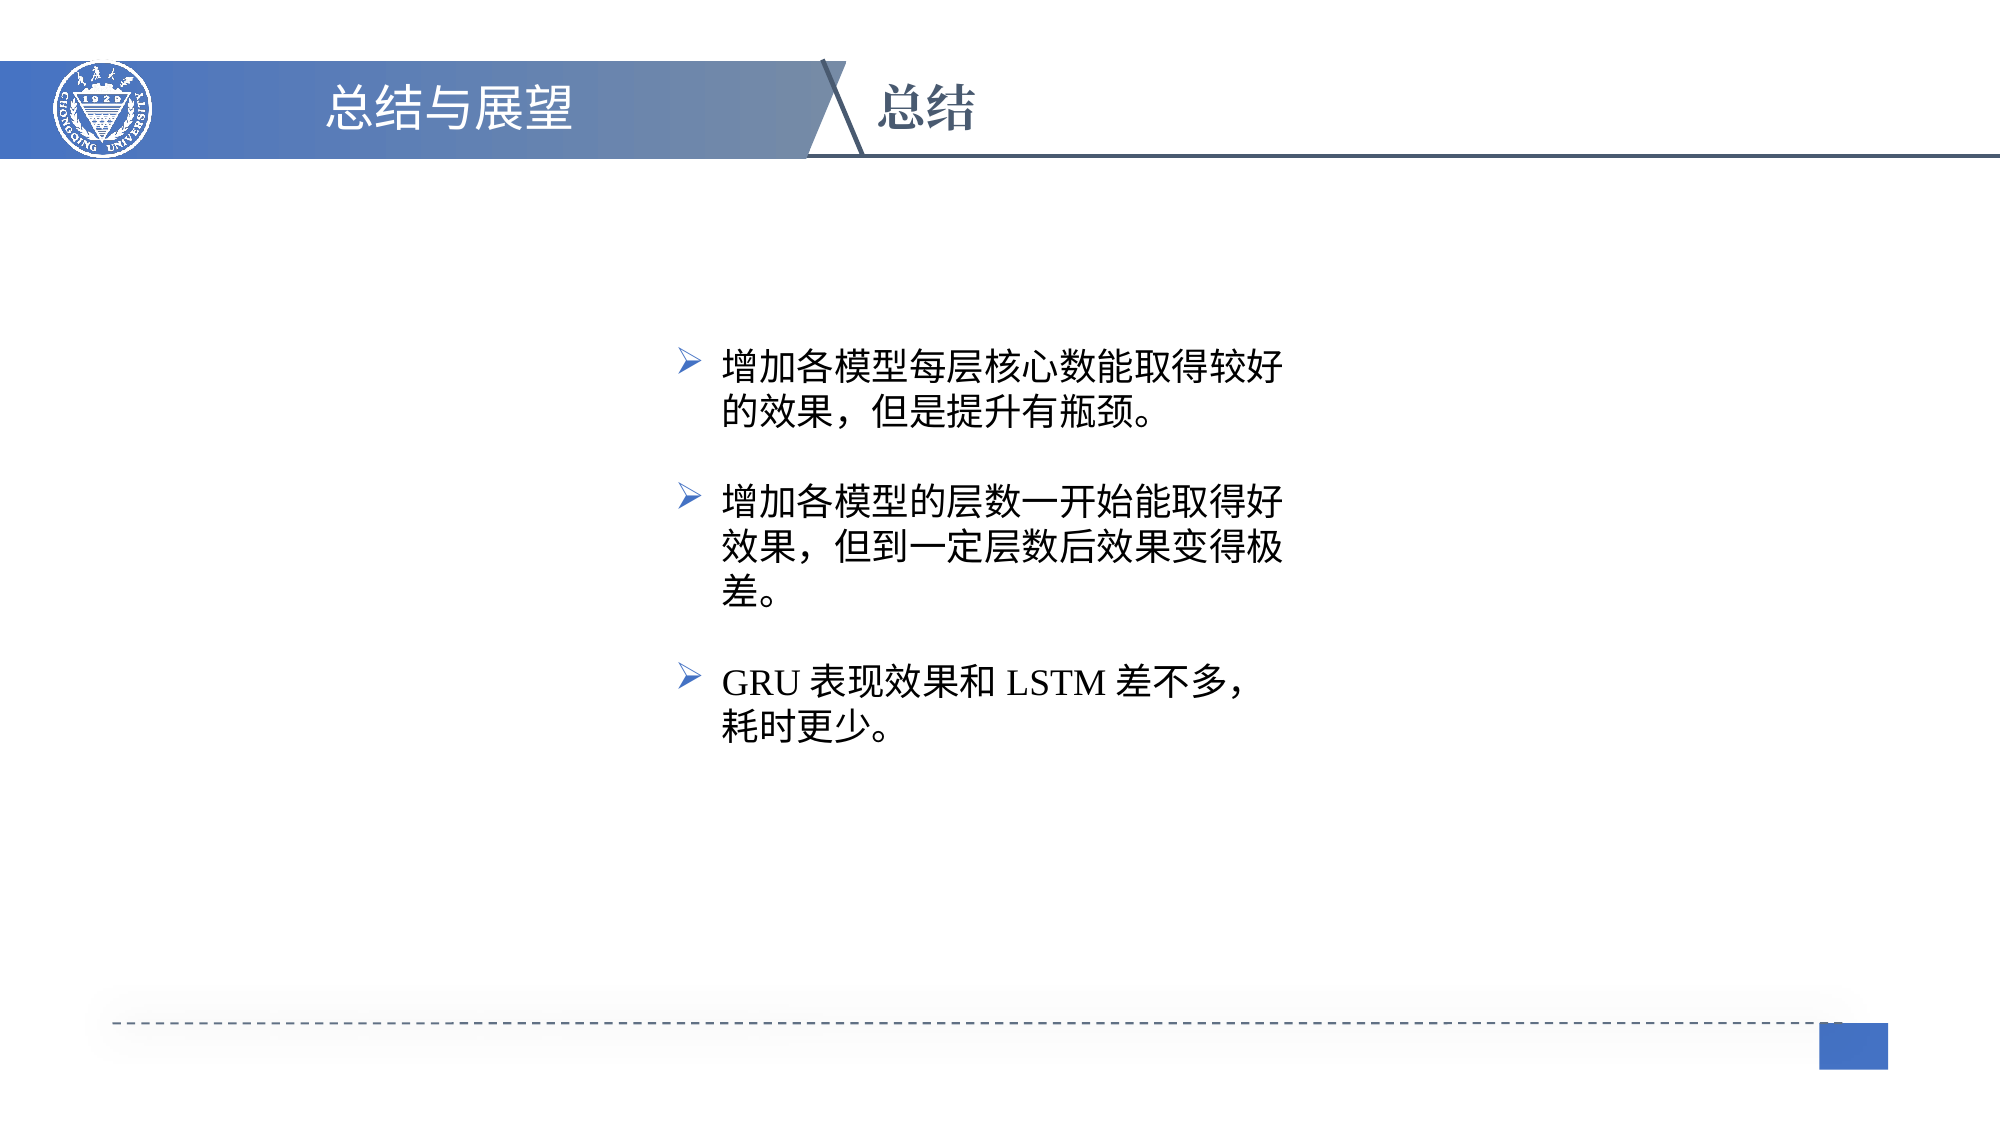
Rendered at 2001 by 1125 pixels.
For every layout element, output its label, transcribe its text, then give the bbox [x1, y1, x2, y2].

picture [53, 59, 152, 158]
text_box [1819, 1023, 1889, 1070]
text_box 总结 [863, 69, 1198, 145]
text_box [822, 59, 863, 156]
text_box 总结与展望 [309, 69, 822, 145]
text_box [0, 60, 822, 160]
text_box 增加各模型每层核心数能取得较好的效果，但是提升有瓶颈。 增加各模型的层数一开始能取得好效果，但到一定层数后效果变得极差。 GRU表现效果和LSTM差不多，耗时更少。 [660, 335, 1301, 756]
